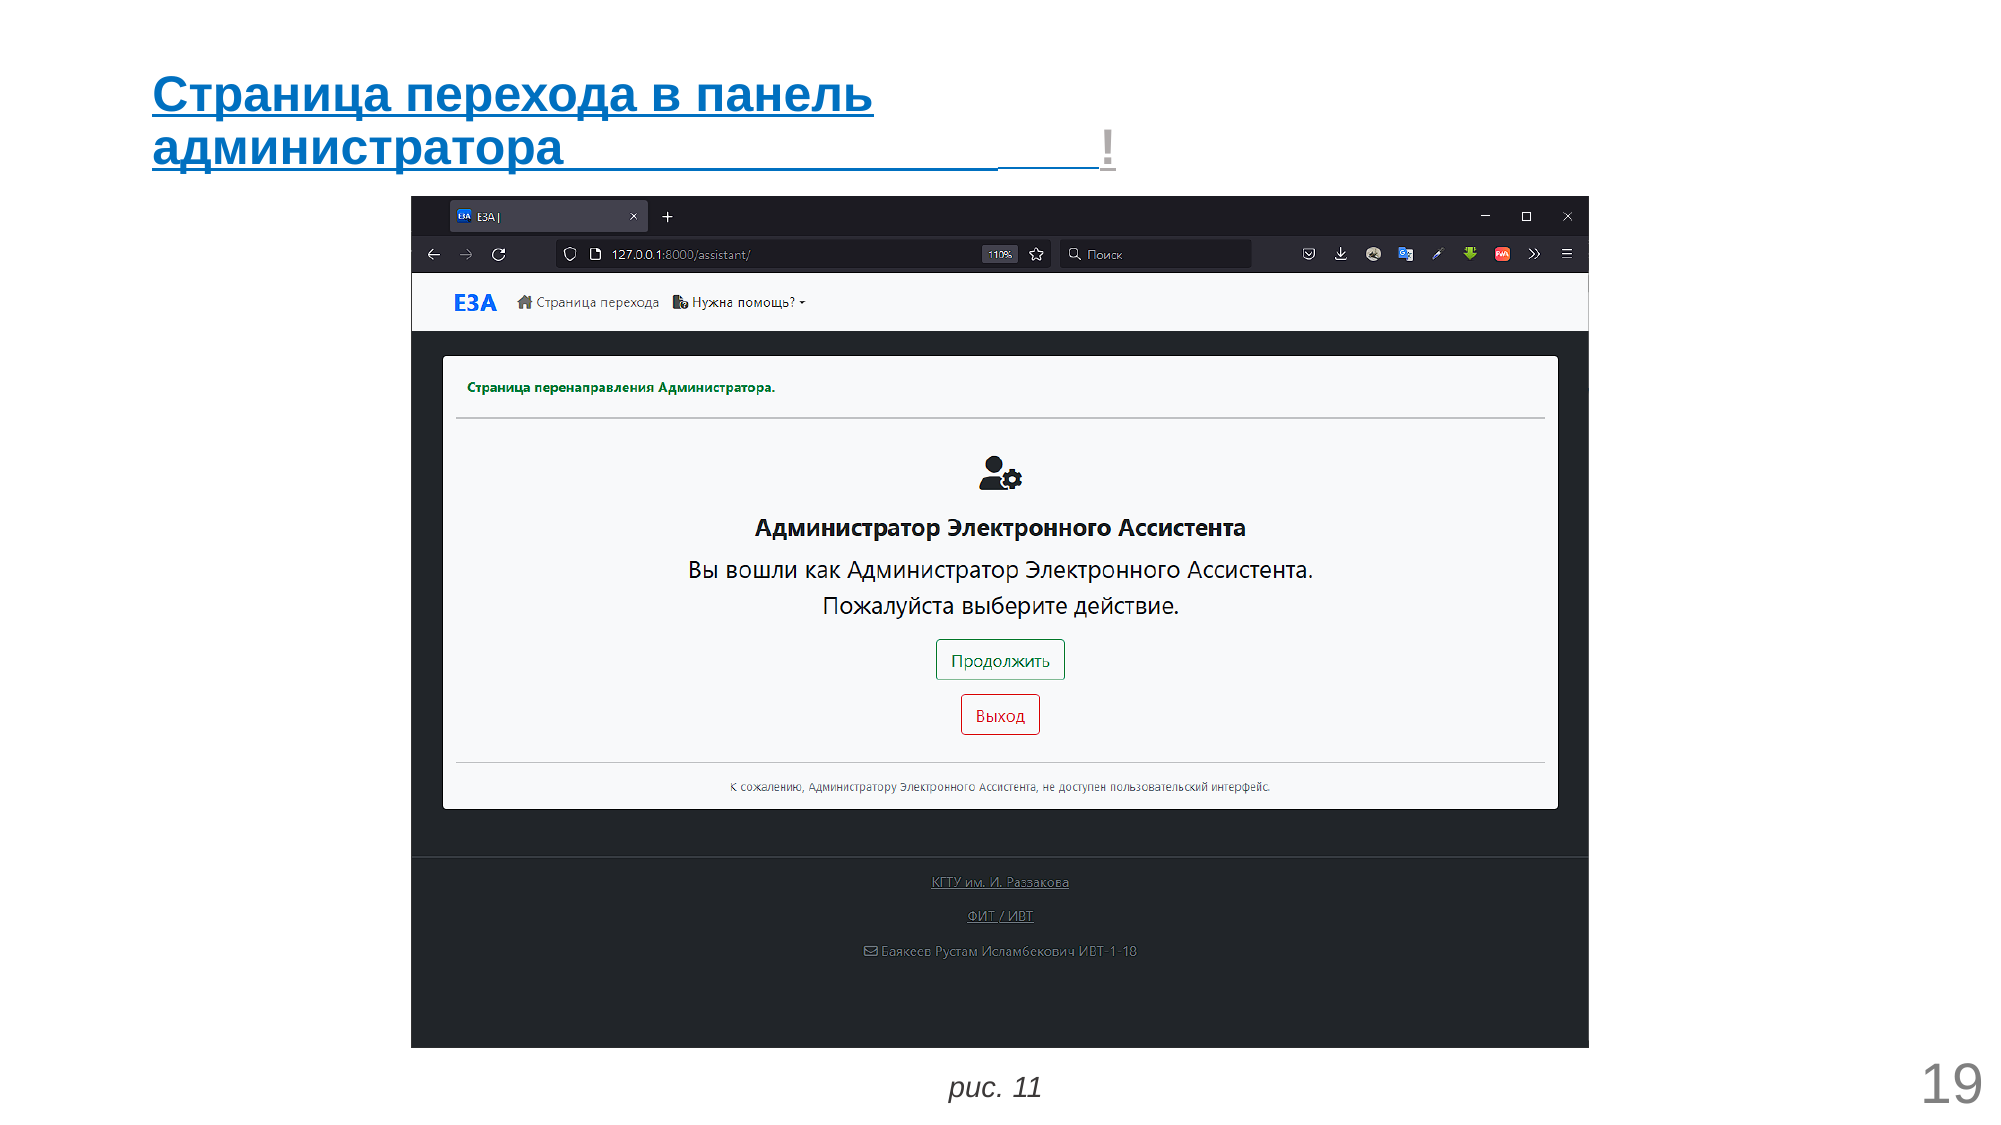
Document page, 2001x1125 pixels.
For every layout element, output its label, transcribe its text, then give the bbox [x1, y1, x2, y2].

picture [411, 196, 1589, 1048]
text_box 19 [1905, 1047, 2000, 1125]
title Страница перехода в панель администратора ! [137, 59, 1863, 184]
text_box рис. 11 [464, 1060, 1536, 1111]
